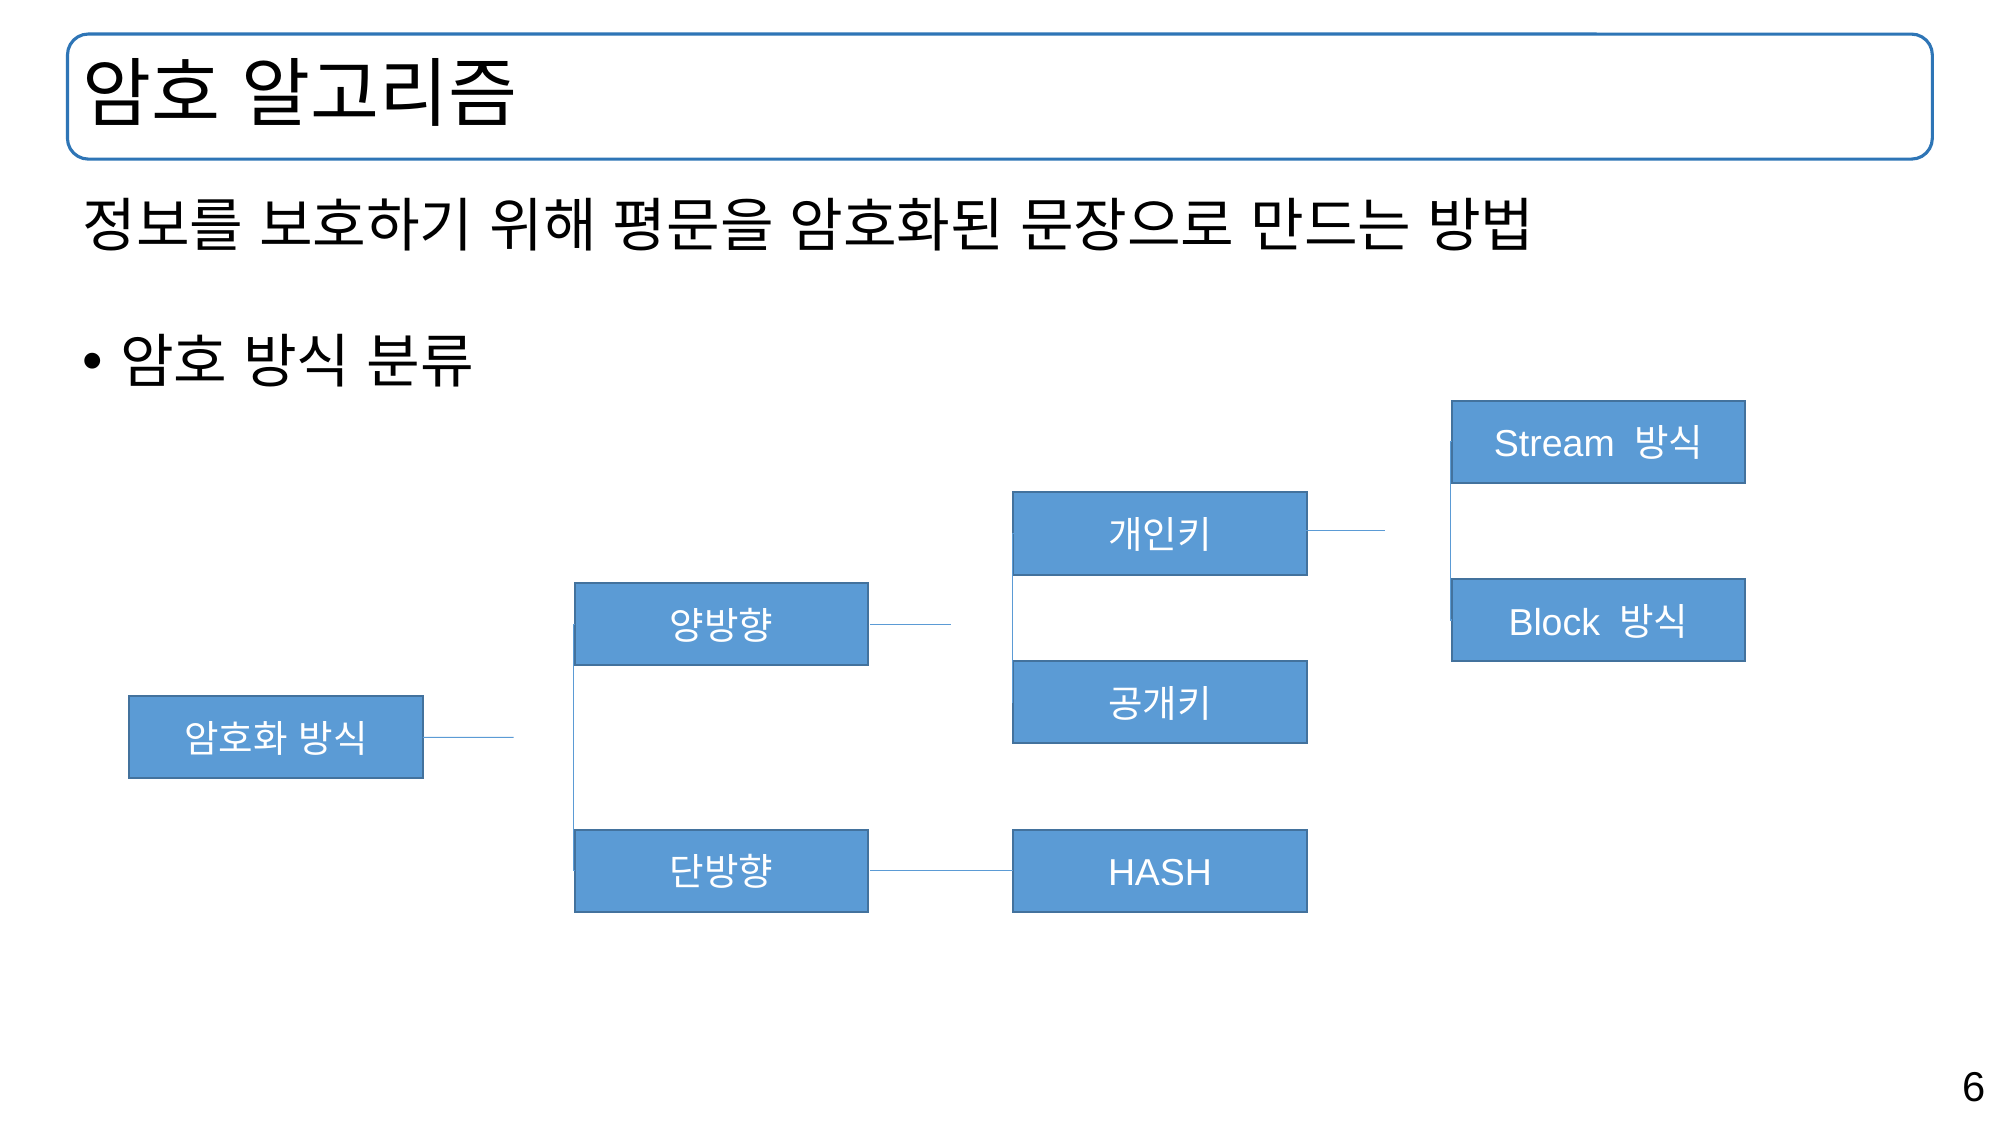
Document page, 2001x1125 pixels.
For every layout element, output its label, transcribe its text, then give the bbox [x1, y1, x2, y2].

text_box HASH [1012, 829, 1308, 913]
title 암호 알고리즘 [67, 34, 1933, 160]
text_box Stream 방식 [1451, 400, 1746, 484]
text_box Block 방식 [1451, 578, 1746, 662]
text_box 공개키 [1012, 660, 1308, 744]
list 정보를 보호하기 위해 평문을 암호화된 문장으로 만드는 방법 암호 방식 분류 [67, 189, 1933, 1019]
text_box 암호화 방식 [128, 695, 424, 779]
text_box 단방향 [574, 829, 869, 913]
text_box 개인키 [1012, 491, 1308, 576]
text_box 양방향 [574, 582, 869, 666]
